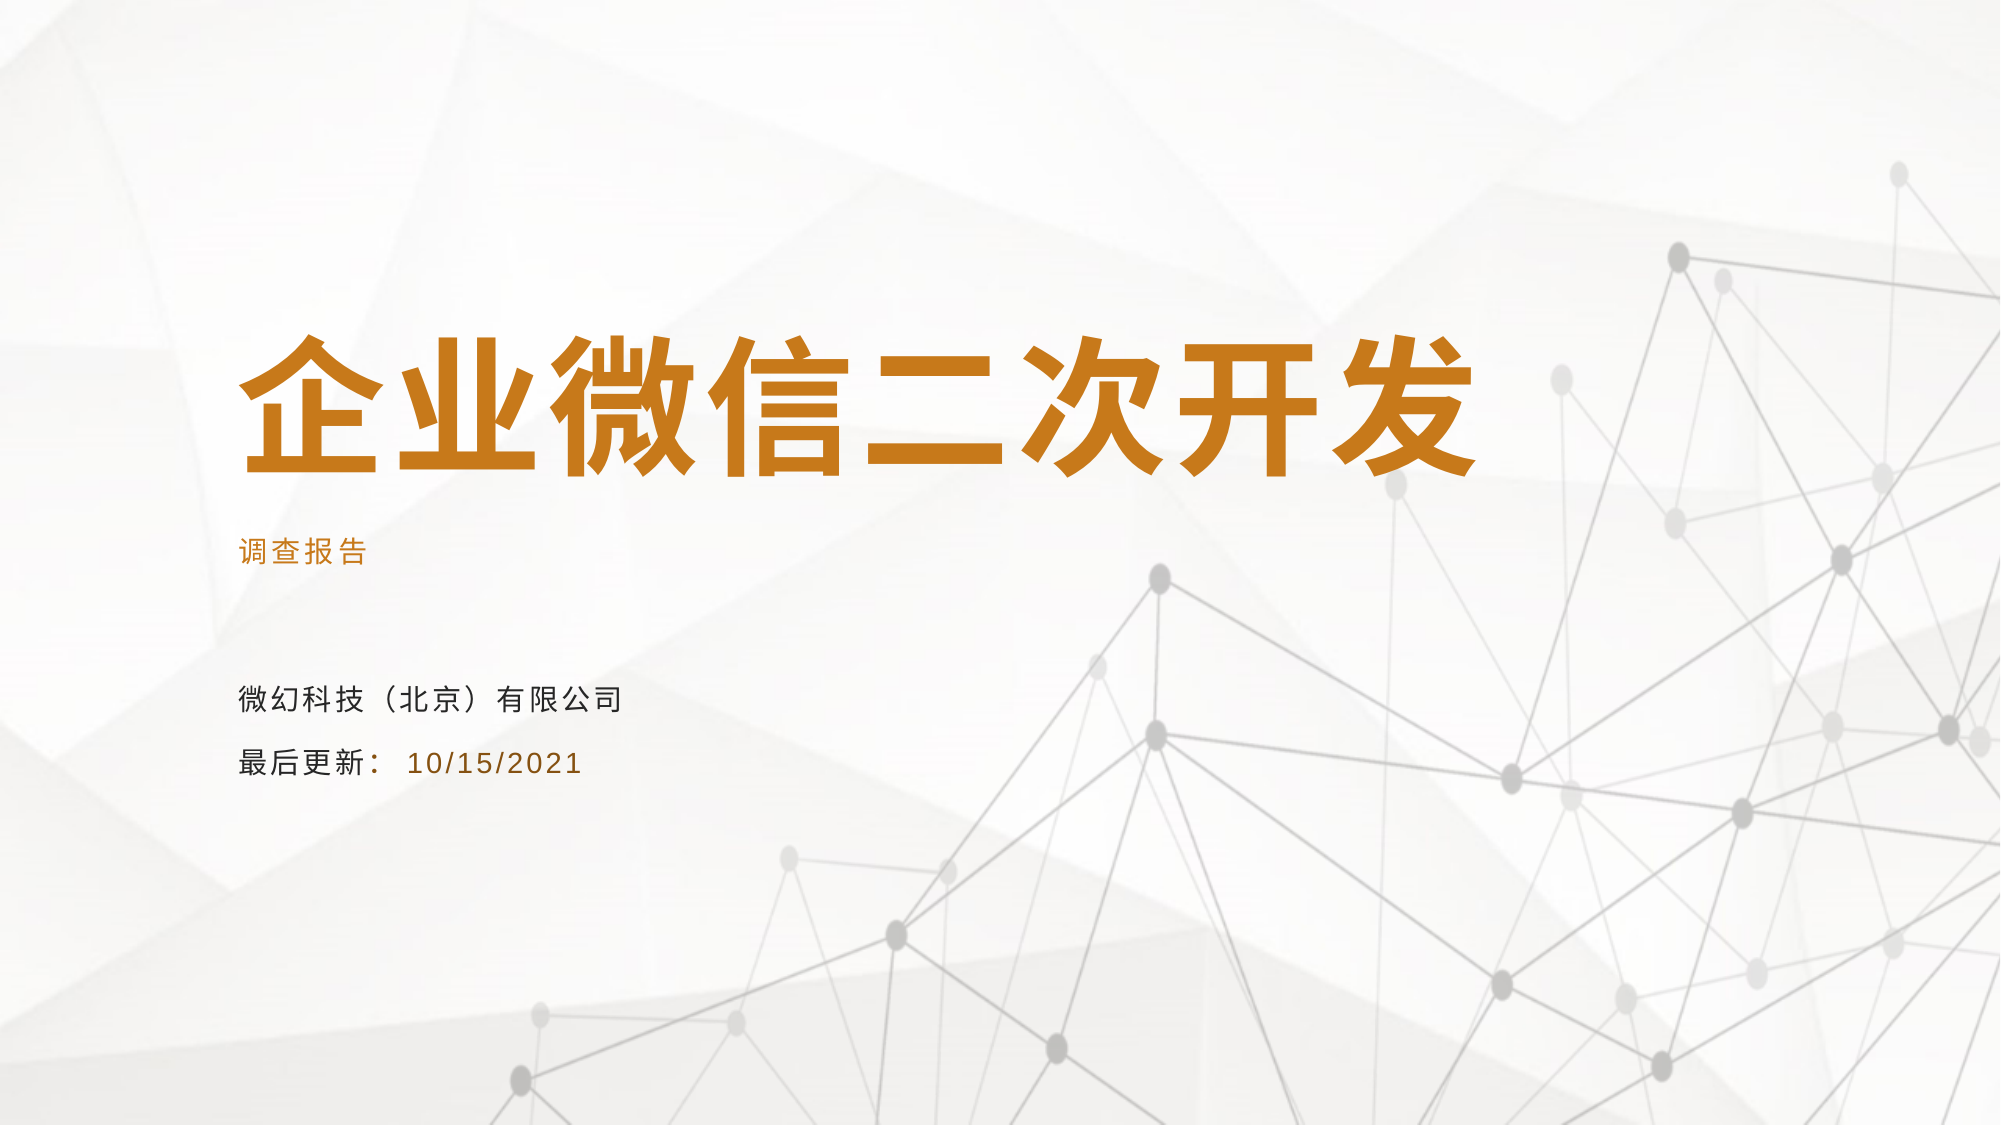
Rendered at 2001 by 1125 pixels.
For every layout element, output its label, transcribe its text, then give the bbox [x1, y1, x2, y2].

list 微幻科技（北京）有限公司 最后更新：10/15/2021 [221, 655, 694, 799]
picture [0, 0, 2001, 1125]
title 企业微信二次开发 [221, 262, 1777, 502]
subtitle 调查报告 [221, 526, 1777, 651]
